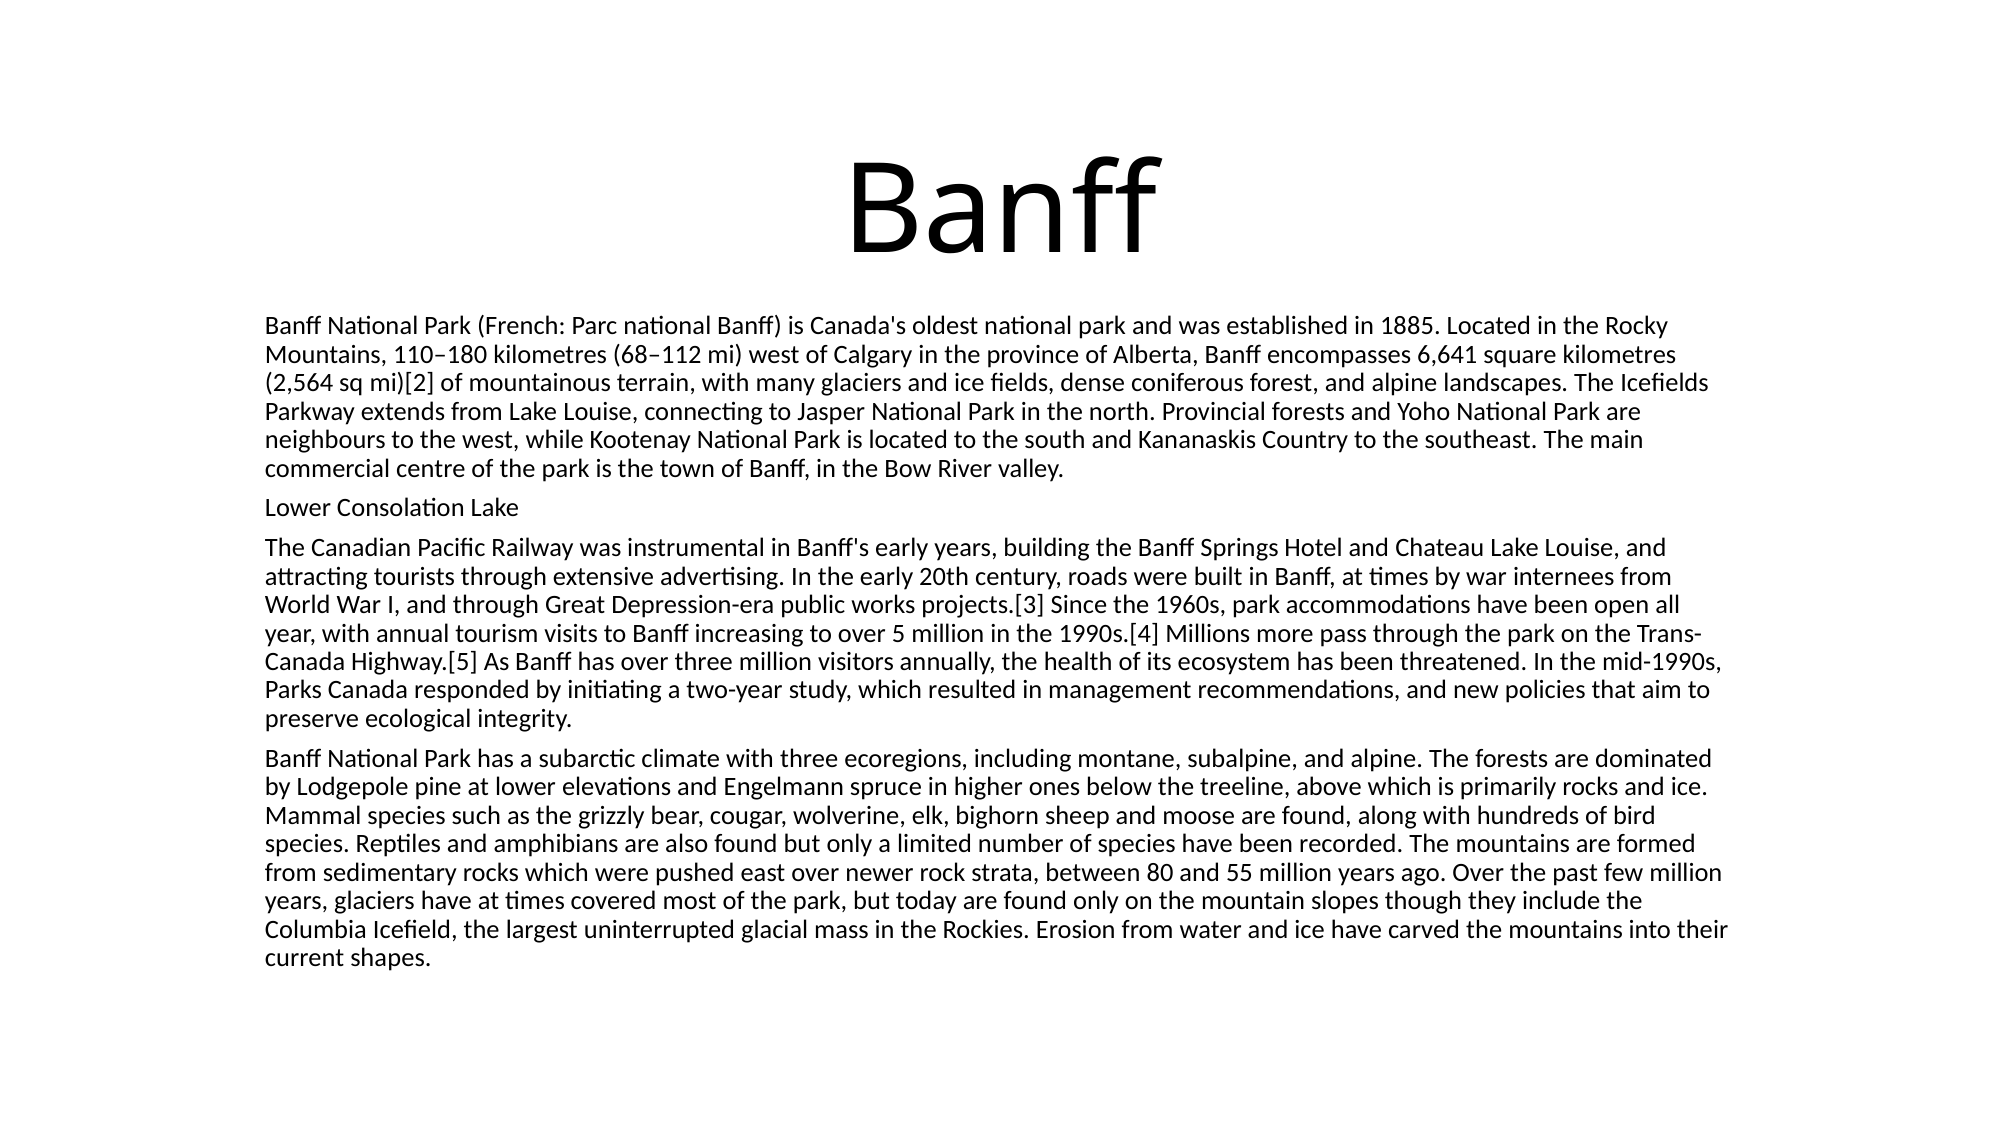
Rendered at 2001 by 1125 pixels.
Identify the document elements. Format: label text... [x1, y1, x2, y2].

subtitle Banff National Park (French: Parc national Banff) is Canada's oldest national park and was established in 1885. Located in the Rocky Mountains, 110–180 kilometres (68–112 mi) west of Calgary in the province of Alberta, Banff encompasses 6,641 square kilometres (2,564 sq mi)[2] of mountainous terrain, with many glaciers and ice fields, dense coniferous forest, and alpine landscapes. The Icefields Parkway extends from Lake Louise, connecting to Jasper National Park in the north. Provincial forests and Yoho National Park are neighbours to the west, while Kootenay National Park is located to the south and Kananaskis Country to the southeast. The main commercial centre of the park is the town of Banff, in the Bow River valley. Lower Consolation Lake The Canadian Pacific Railway was instrumental in Banff's early years, building the Banff Springs Hotel and Chateau Lake Louise, and attracting tourists through extensive advertising. In the early 20th century, roads were built in Banff, at times by war internees from World War I, and through Great Depression-era public works projects.[3] Since the 1960s, park accommodations have been open all year, with annual tourism visits to Banff increasing to over 5 million in the 1990s.[4] Millions more pass through the park on the Trans-Canada Highway.[5] As Banff has over three million visitors annually, the health of its ecosystem has been threatened. In the mid-1990s, Parks Canada responded by initiating a two-year study, which resulted in management recommendations, and new policies that aim to preserve ecological integrity. Banff National Park has a subarctic climate with three ecoregions, including montane, subalpine, and alpine. The forests are dominated by Lodgepole pine at lower elevations and Engelmann spruce in higher ones below the treeline, above which is primarily rocks and ice. Mammal species such as the grizzly bear, cougar, wolverine, elk, bighorn sheep and moose are found, along with hundreds of bird species. Reptiles and amphibians are also found but only a limited number of species have been recorded. The mountains are formed from sedimentary rocks which were pushed east over newer rock strata, between 80 and 55 million years ago. Over the past few million years, glaciers have at times covered most of the park, but today are found only on the mountain slopes though they include the Columbia Icefield, the largest uninterrupted glacial mass in the Rockies. Erosion from water and ice have carved the mountains into their current shapes. [249, 304, 1750, 991]
title Banff [249, 134, 1750, 287]
